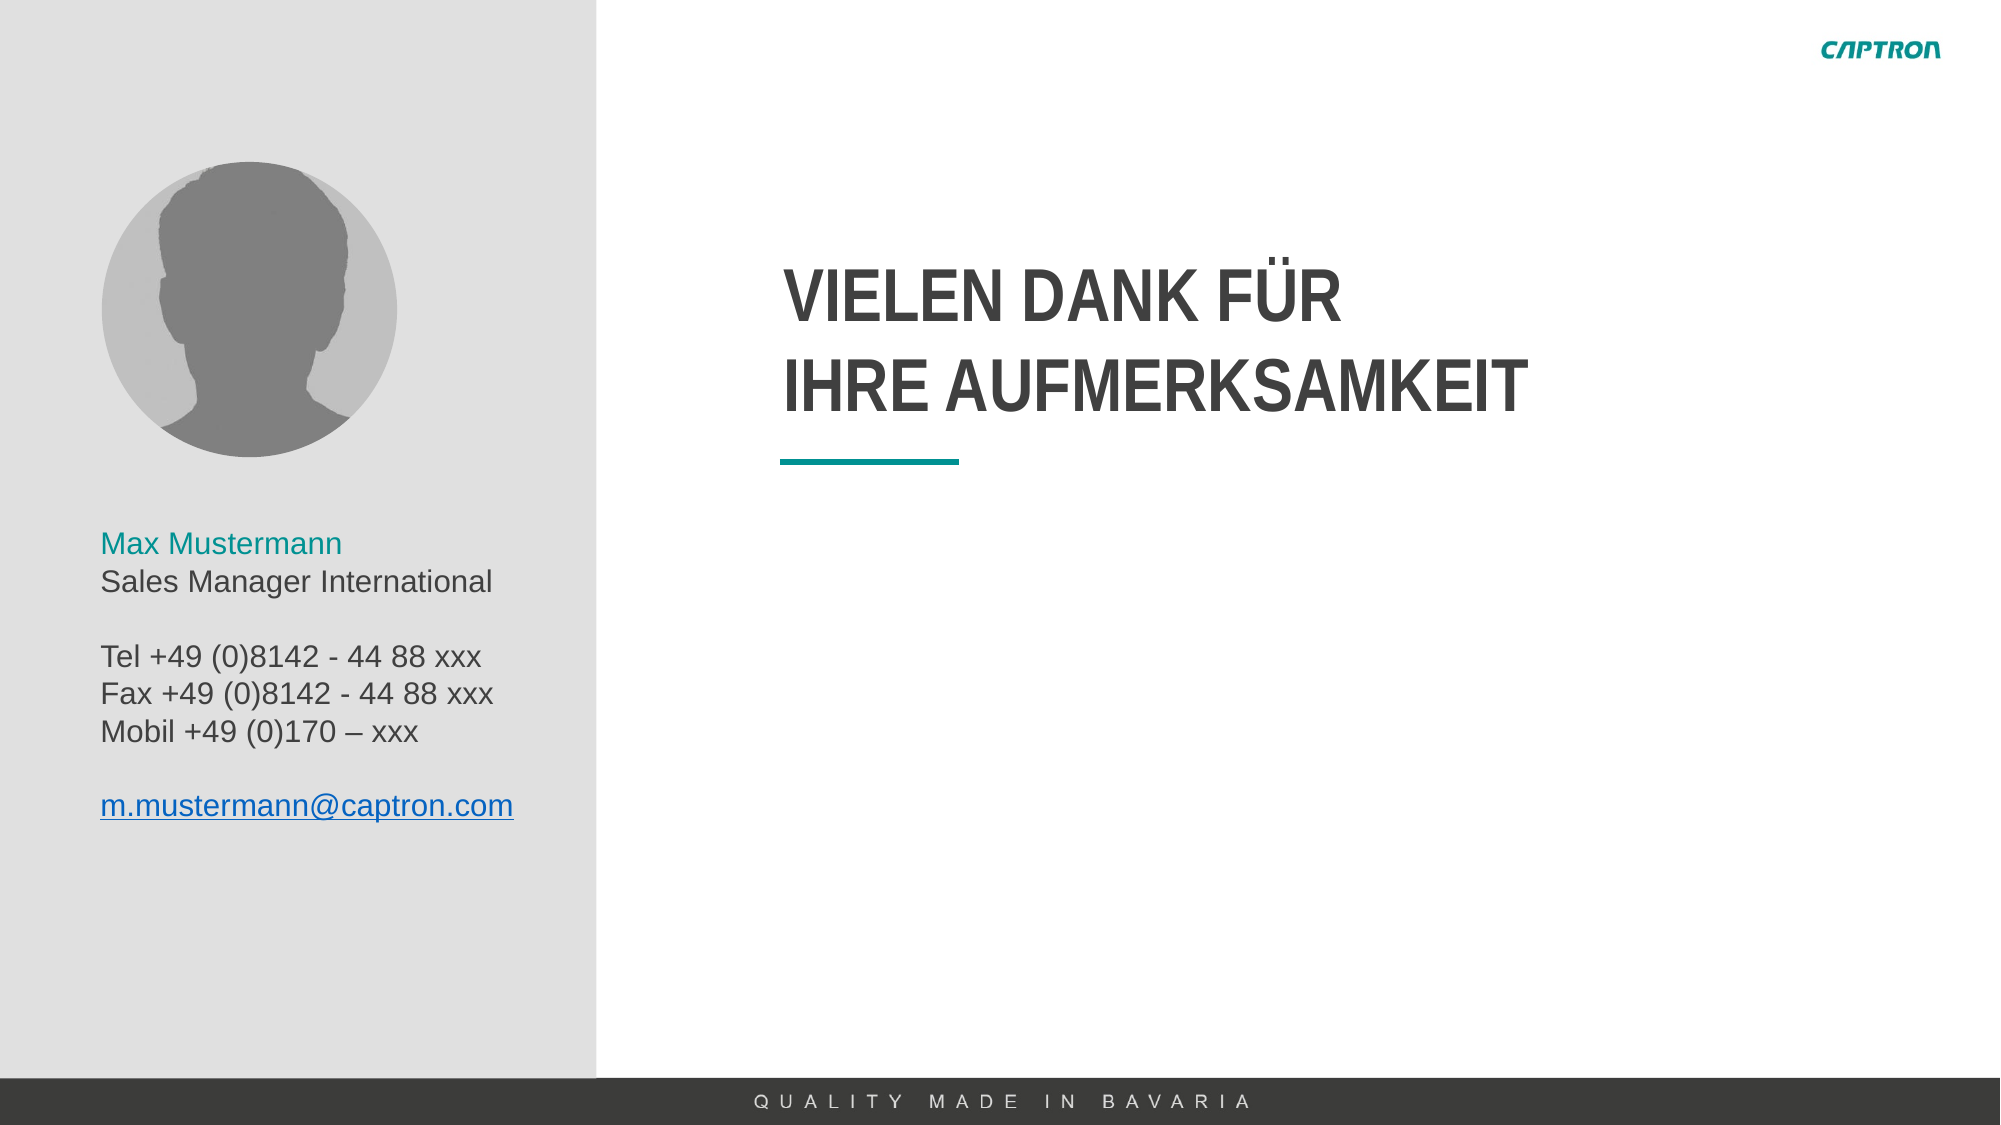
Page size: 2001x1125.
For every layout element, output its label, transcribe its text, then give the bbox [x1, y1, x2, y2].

list Max Mustermann Sales Manager International Tel +49 (0)8142 - 44 88 xxx Fax +49 (0)8142 - 44 88 xxx Mobil +49 (0)170 – xxx m.mustermann@captron.com [85, 516, 577, 1067]
picture [101, 161, 398, 458]
picture [0, 0, 2000, 1125]
